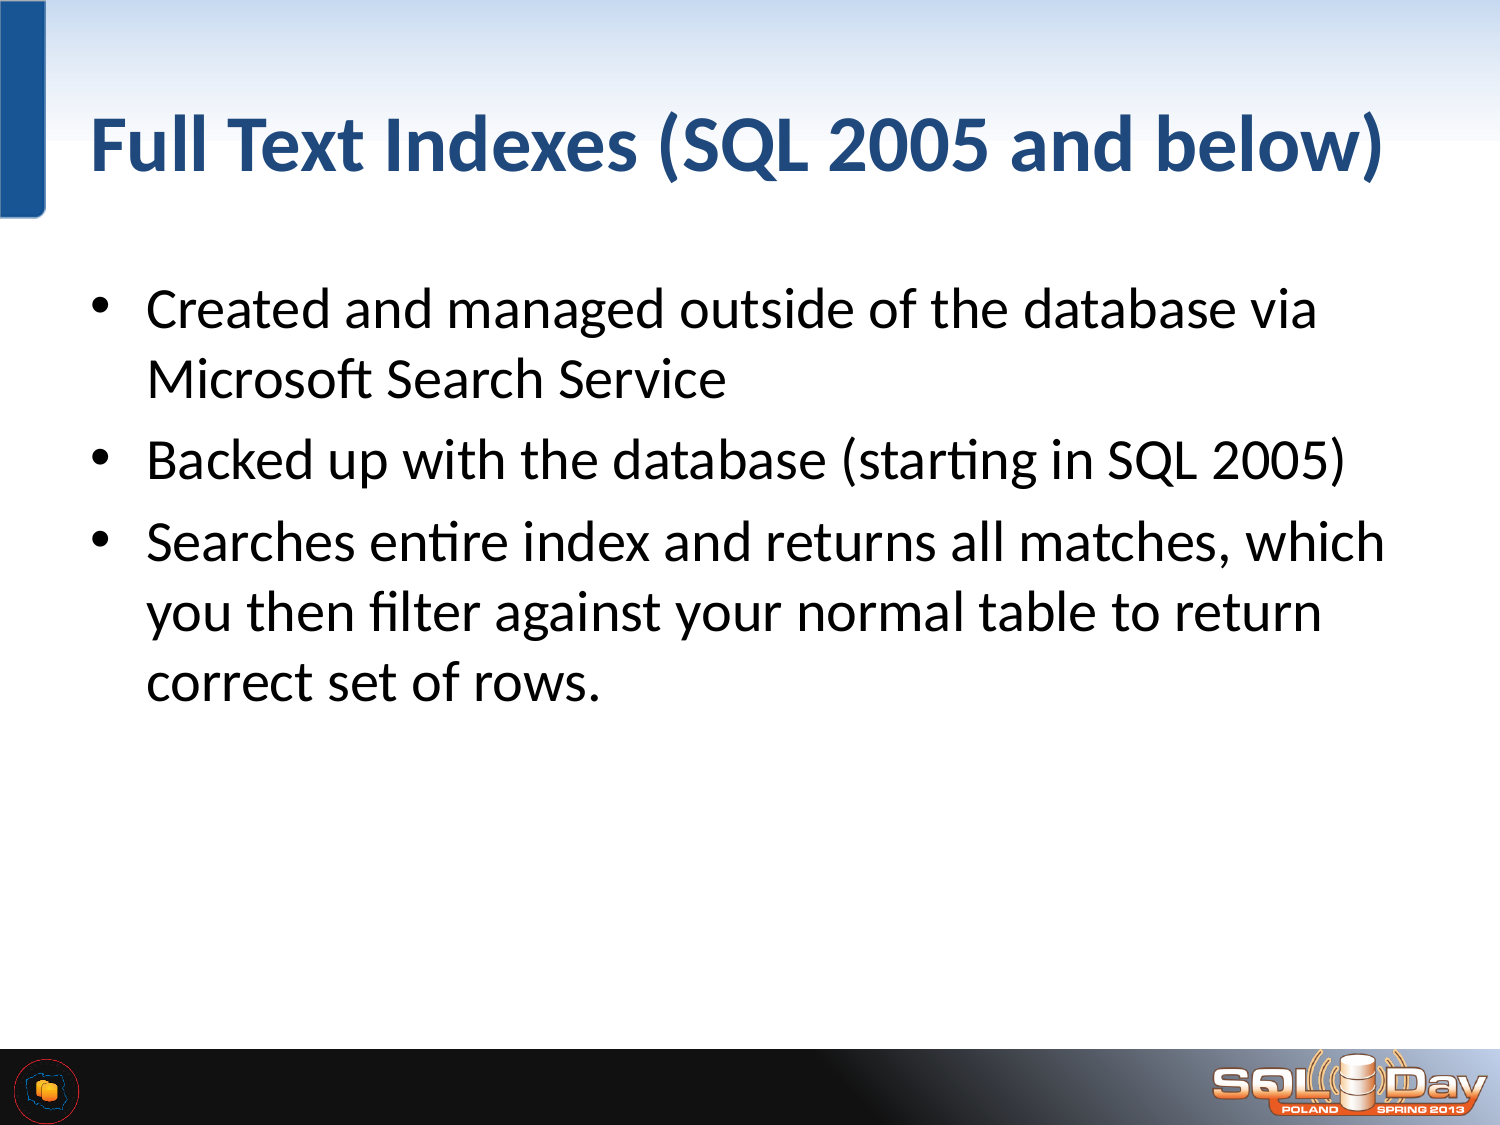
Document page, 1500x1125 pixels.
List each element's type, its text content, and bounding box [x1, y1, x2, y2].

title Full Text Indexes (SQL 2005 and below) [75, 45, 1425, 233]
picture [0, 0, 46, 219]
list Created and managed outside of the database via Microsoft Search Service Backed up with the database (starting in SQL 2005) Searches entire index and returns all matches, which you then filter against your normal table to return correct set of rows. [75, 262, 1425, 1005]
picture [12, 1057, 80, 1125]
picture [1212, 1049, 1488, 1116]
